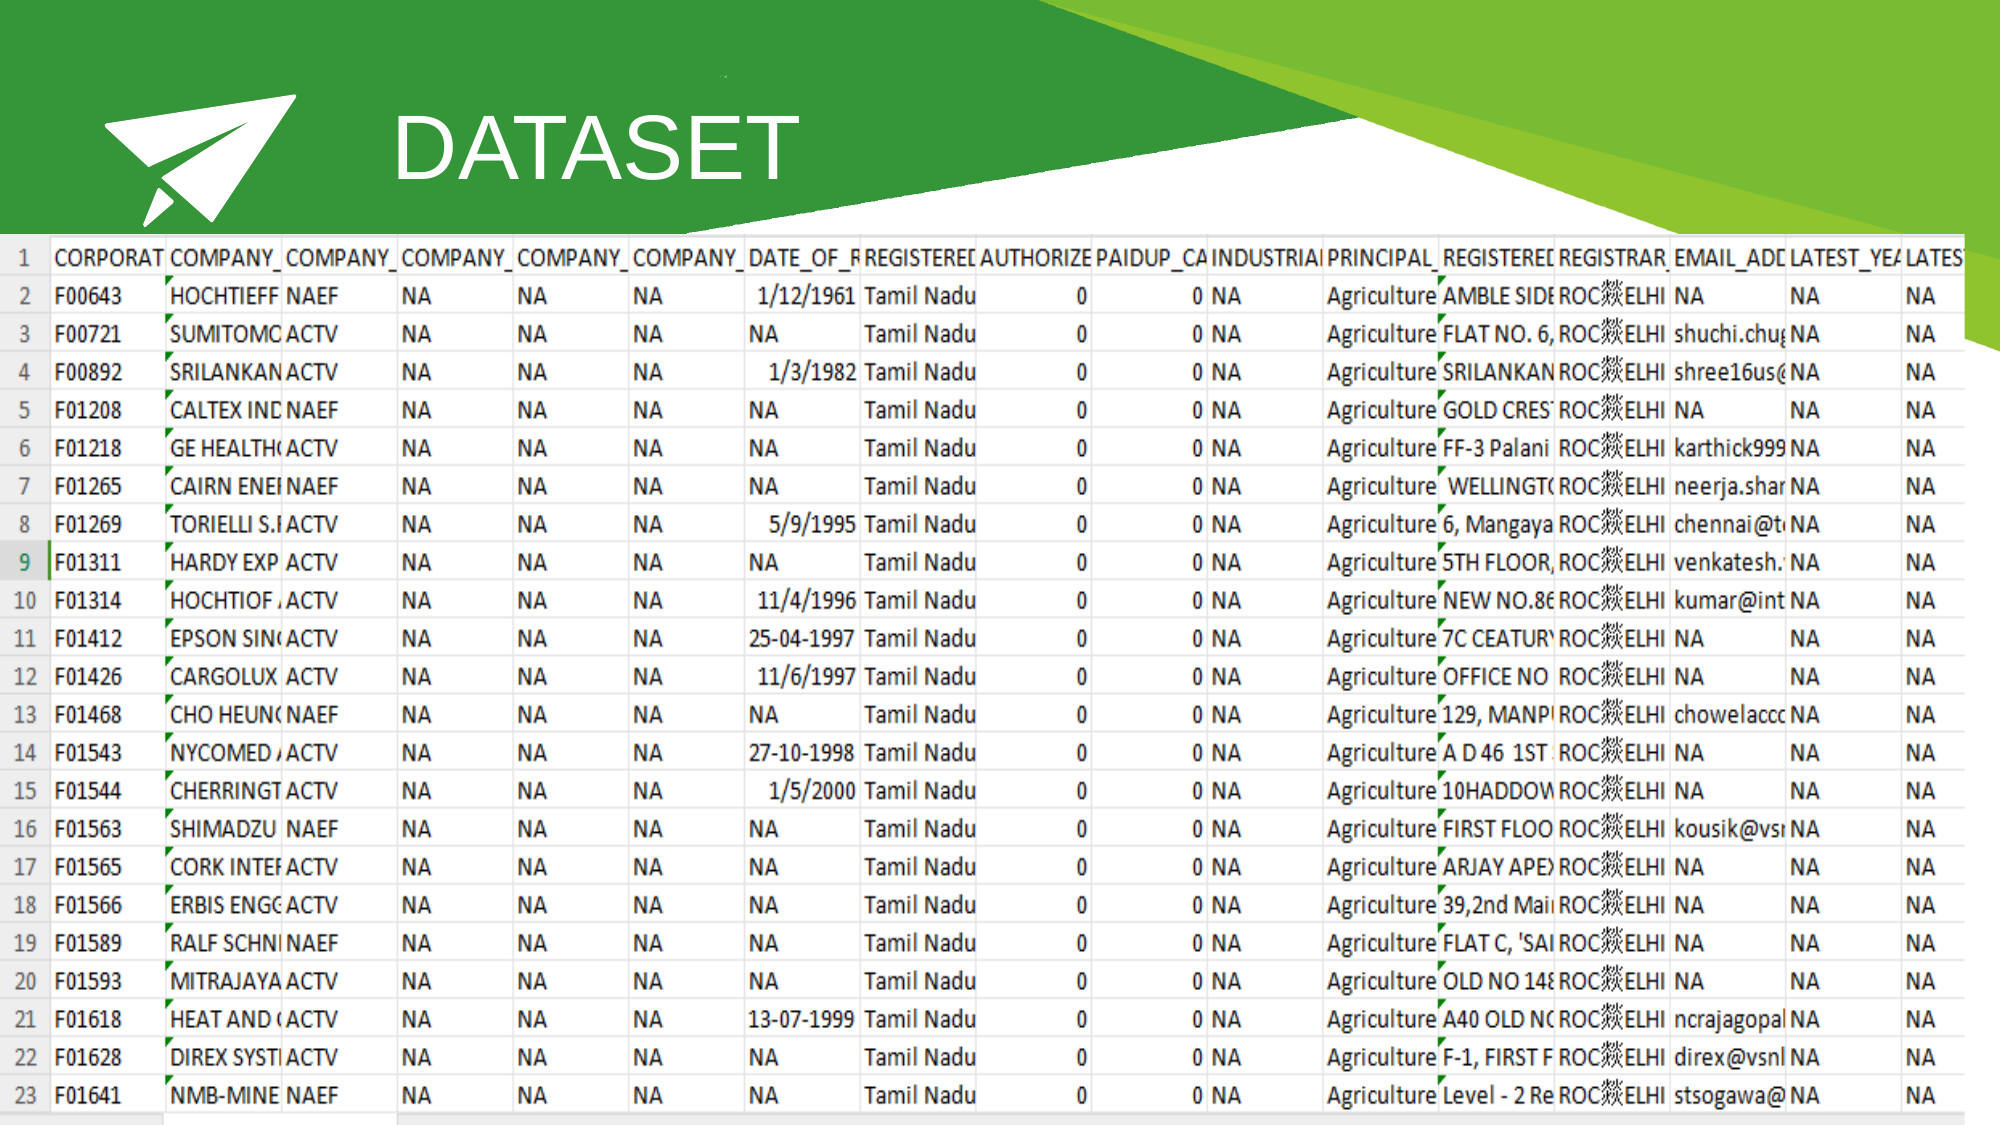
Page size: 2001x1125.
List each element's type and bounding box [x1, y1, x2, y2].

picture [0, 0, 2000, 1125]
text_box [102, 57, 270, 233]
